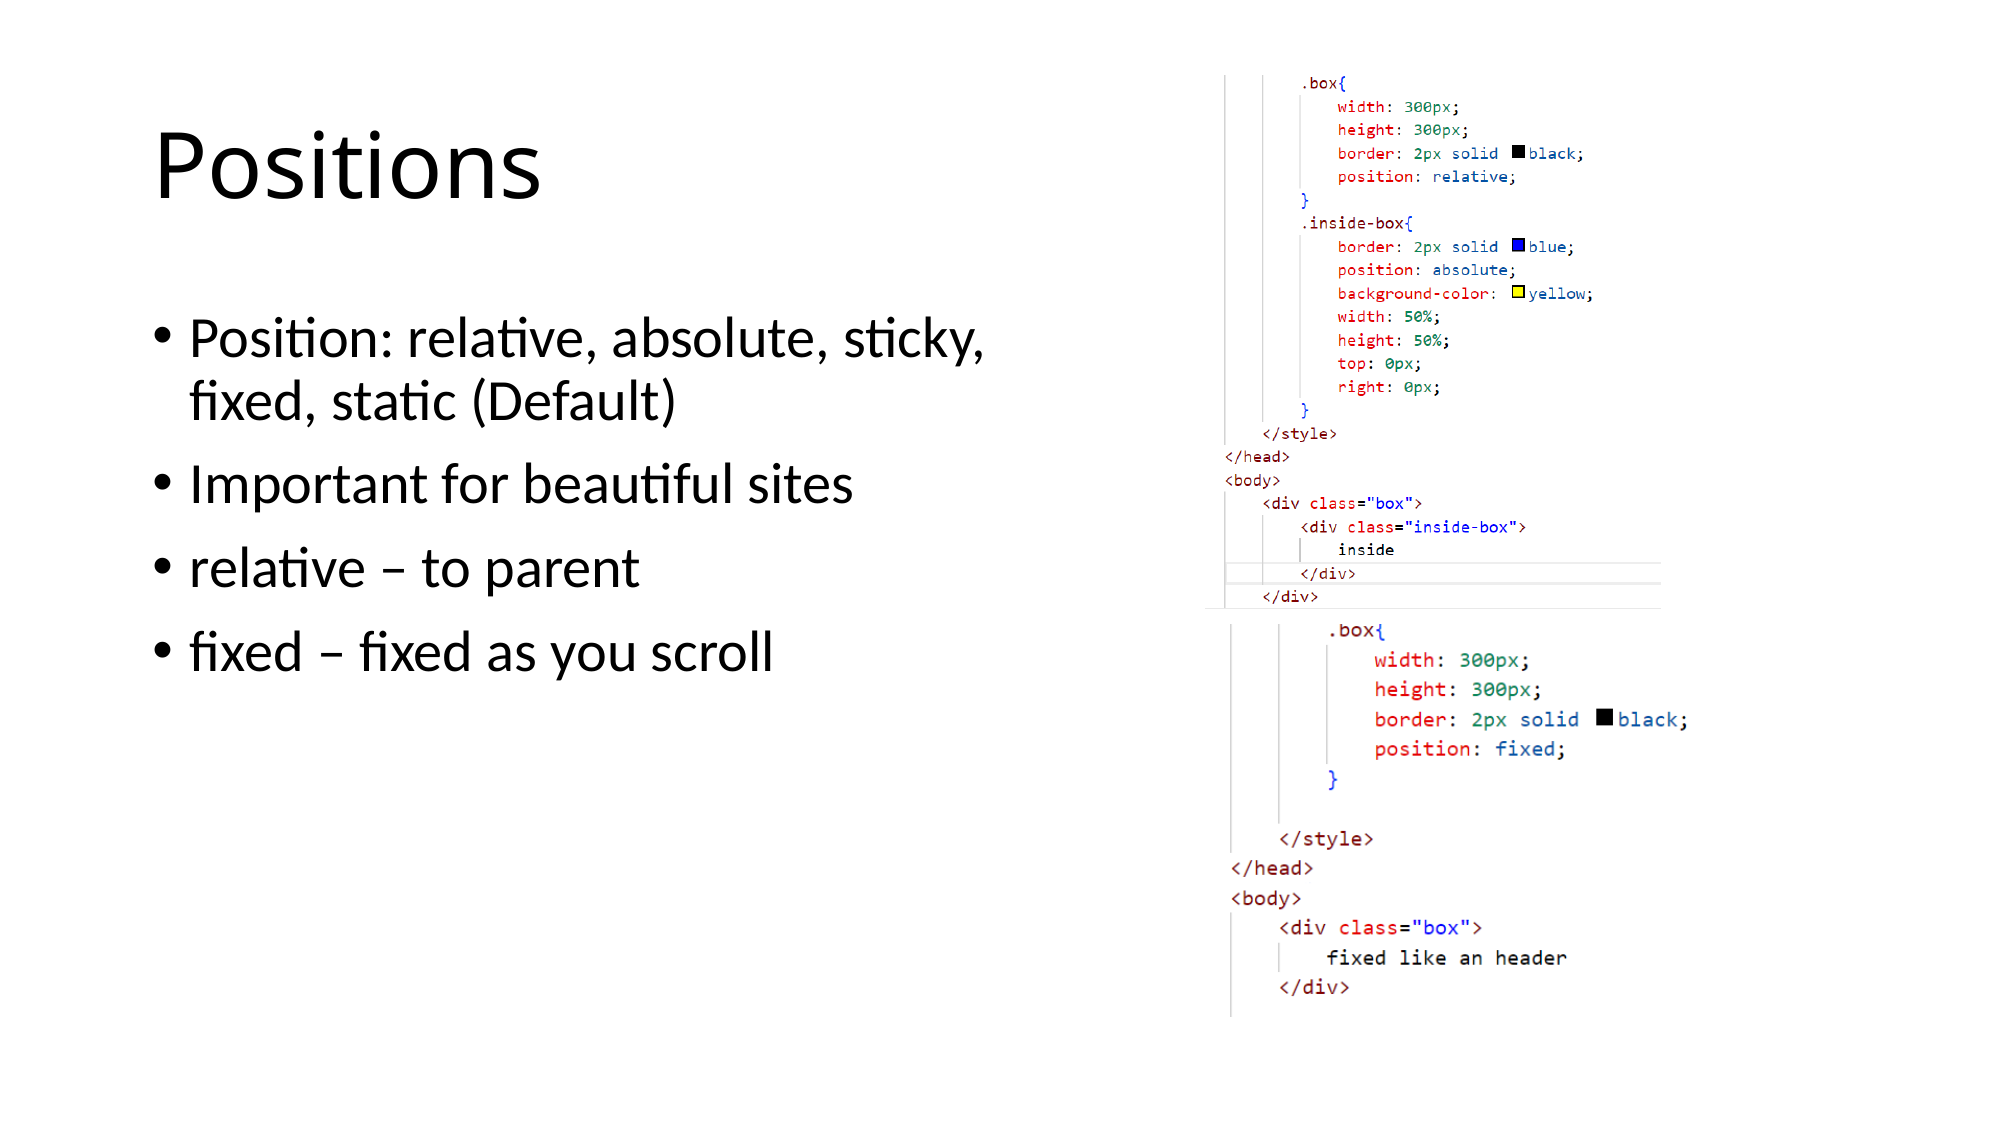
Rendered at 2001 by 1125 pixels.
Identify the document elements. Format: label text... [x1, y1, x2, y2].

picture [1205, 75, 1661, 609]
title Positions [137, 59, 1863, 278]
picture [1205, 624, 1709, 1017]
list Position: relative, absolute, sticky, fixed, static (Default) Important for beautiful sites relative – to parent fixed – fixed as you scroll [137, 299, 1019, 1014]
